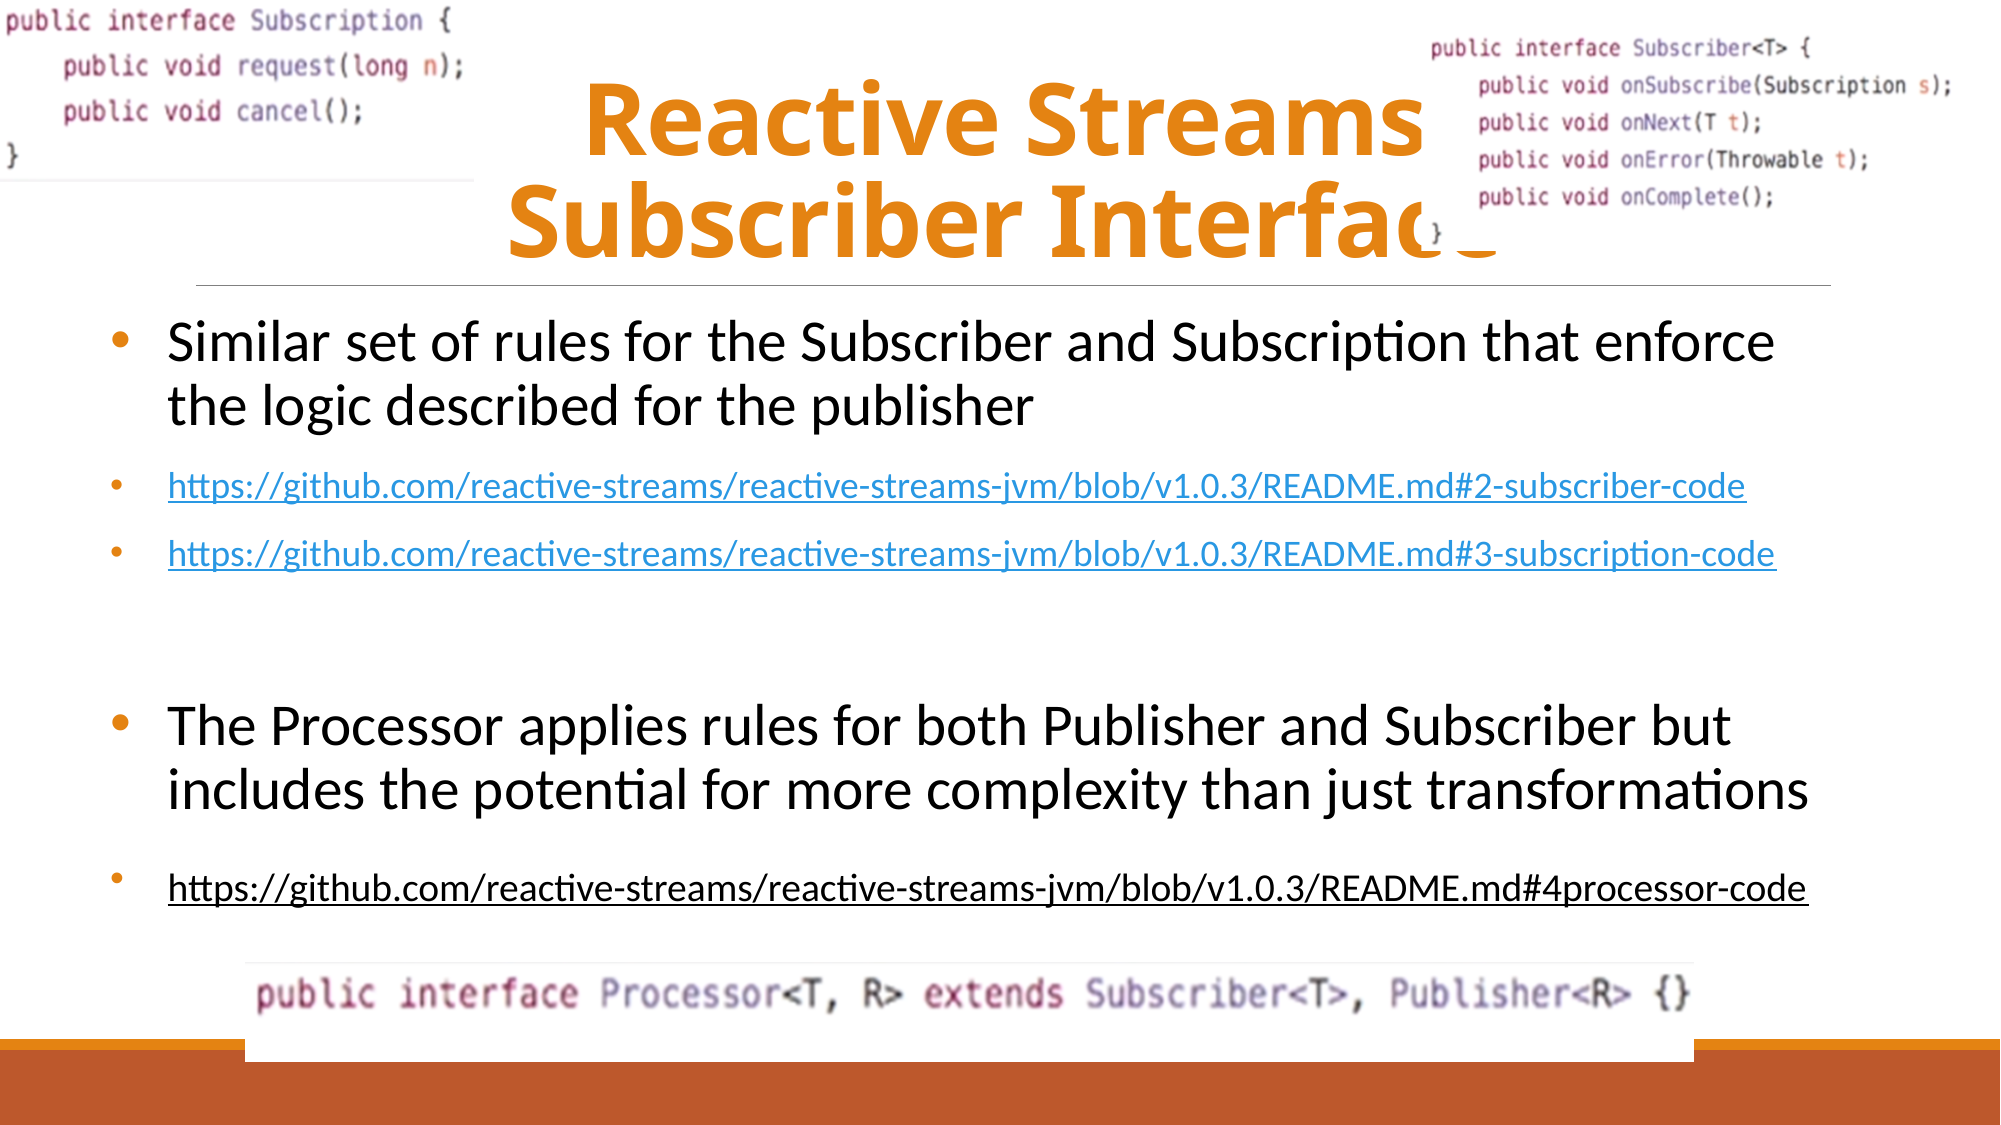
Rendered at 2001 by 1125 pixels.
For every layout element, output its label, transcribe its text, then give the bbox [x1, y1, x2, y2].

picture [0, 0, 475, 183]
title Reactive Streams Subscriber Interface [180, 47, 1830, 285]
picture [1420, 28, 1960, 251]
list Similar set of rules for the Subscriber and Subscription that enforce the logic described for the publisher https://github.com/reactive-streams/reactive-streams-jvm/blob/v1.0.3/README.md#2-subscriber-code https://github.com/reactive-streams/reactive-streams-jvm/blob/v1.0.3/README.md#3-subscription-code The Processor applies rules for both Publisher and Subscriber but includes the potential for more complexity than just transformations https://github.com/reactive-streams/reactive-streams-jvm/blob/v1.0.3/README.md#4processor-code [109, 302, 1830, 963]
picture [245, 962, 1695, 1063]
